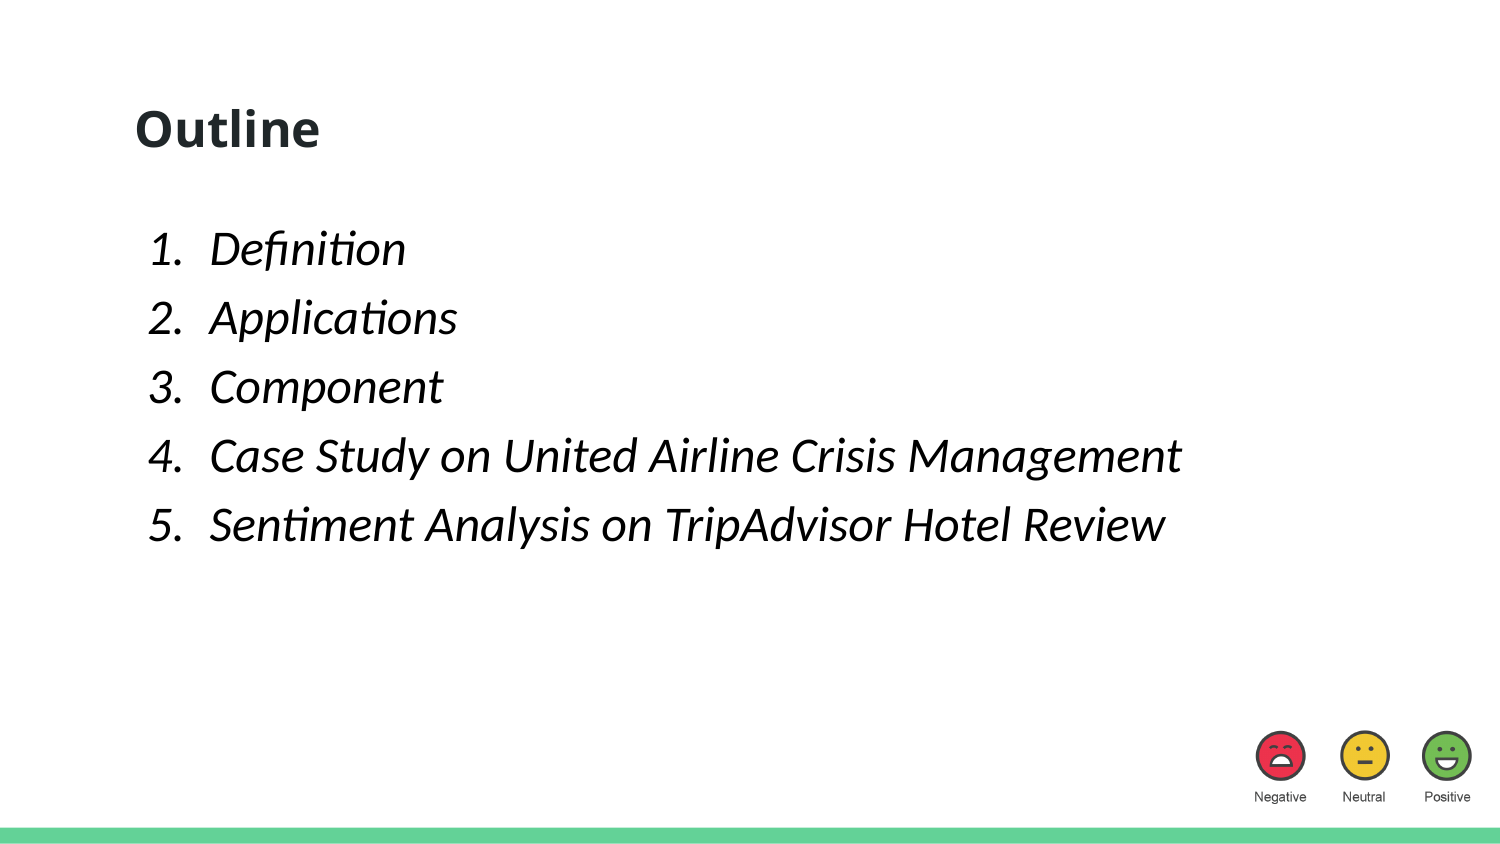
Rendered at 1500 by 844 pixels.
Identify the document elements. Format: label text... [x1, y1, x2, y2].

list Definition Applications Component Case Study on United Airline Crisis Management Sentiment Analysis on TripAdvisor Hotel Review [119, 191, 1381, 654]
title Outline [119, 82, 1381, 171]
picture [1227, 687, 1500, 844]
